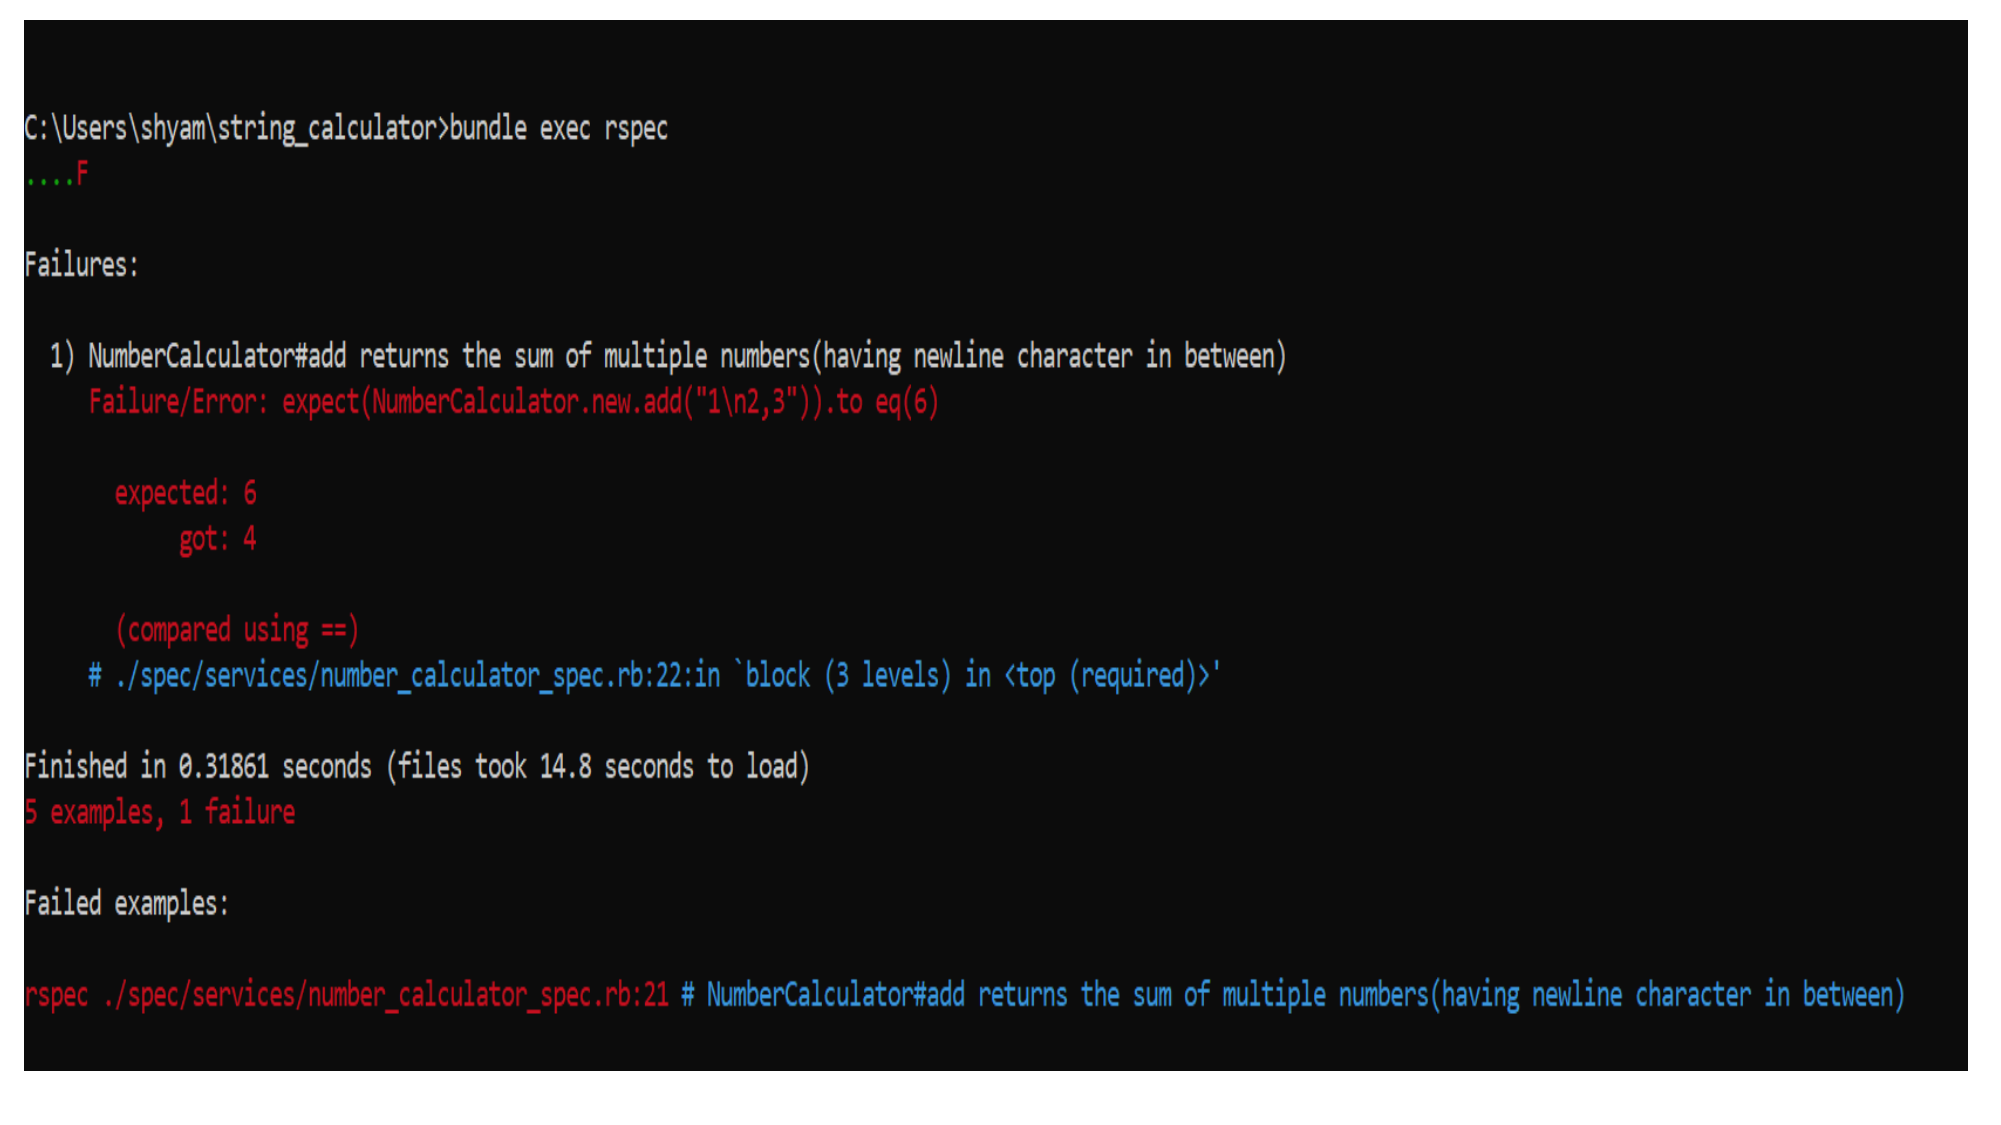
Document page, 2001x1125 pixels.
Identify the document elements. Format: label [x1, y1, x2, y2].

list [24, 20, 1967, 1071]
